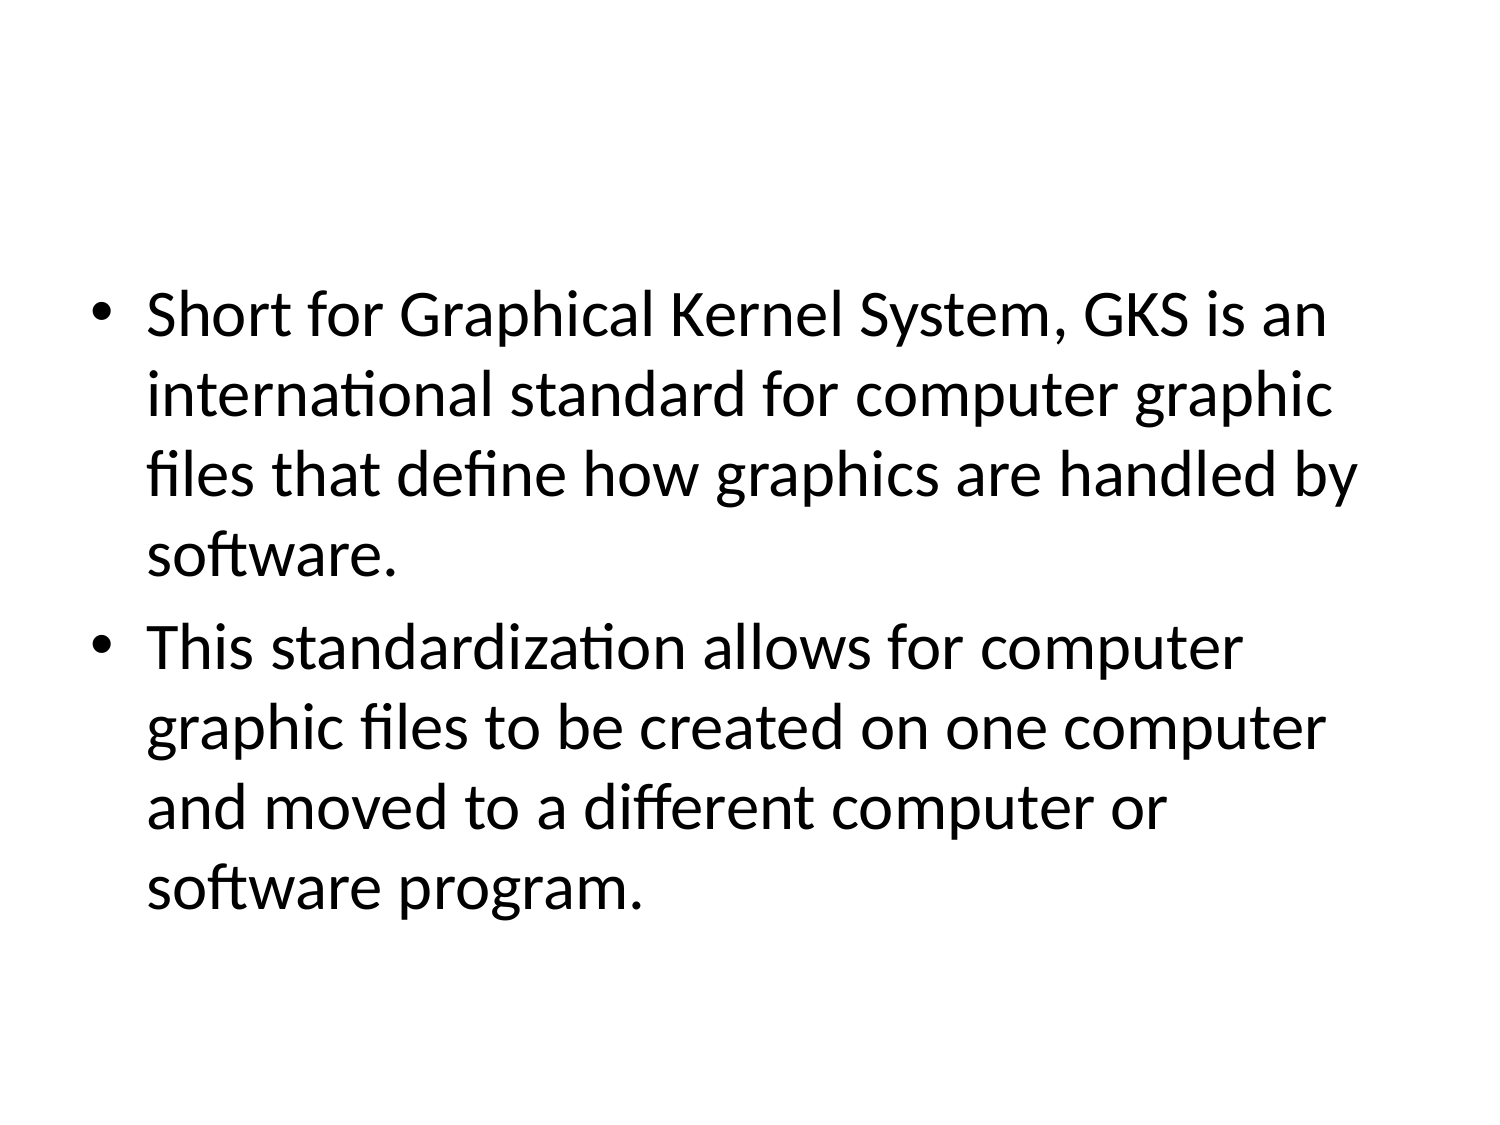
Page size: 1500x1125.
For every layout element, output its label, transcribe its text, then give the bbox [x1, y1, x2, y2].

list Short for Graphical Kernel System, GKS is an international standard for computer graphic files that define how graphics are handled by software. This standardization allows for computer graphic files to be created on one computer and moved to a different computer or software program. [75, 262, 1425, 1005]
